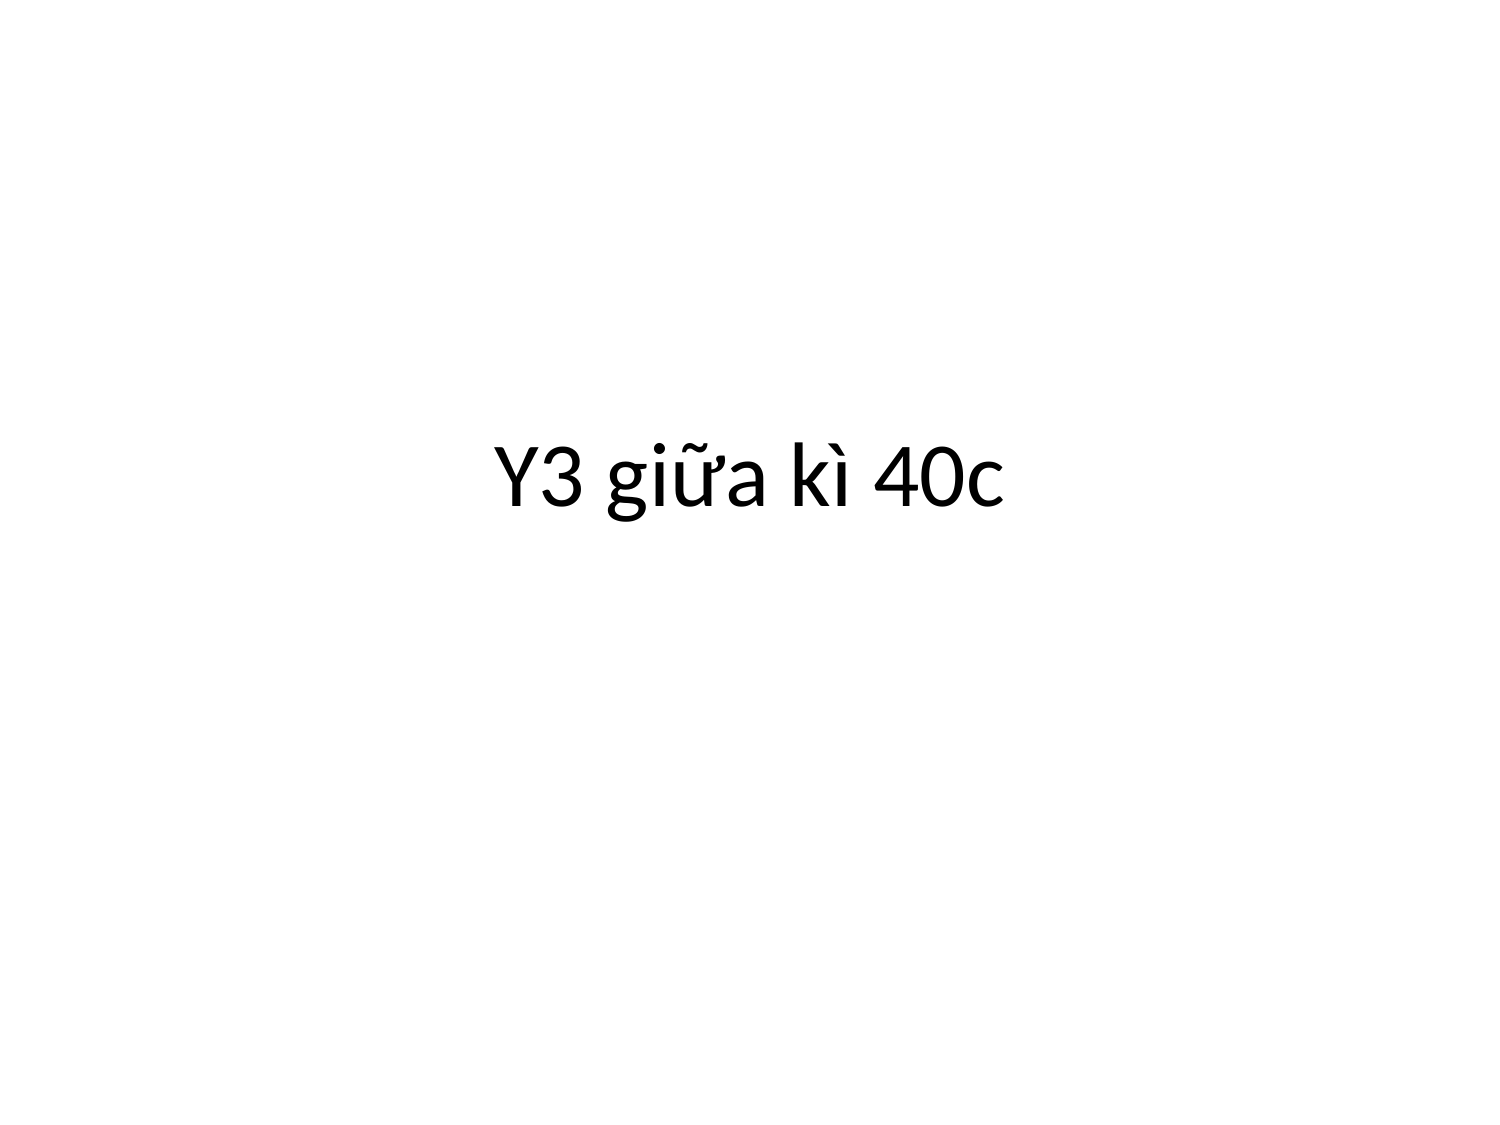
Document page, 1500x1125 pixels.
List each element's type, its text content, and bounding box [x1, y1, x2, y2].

title Y3 giữa kì 40c [112, 349, 1388, 591]
